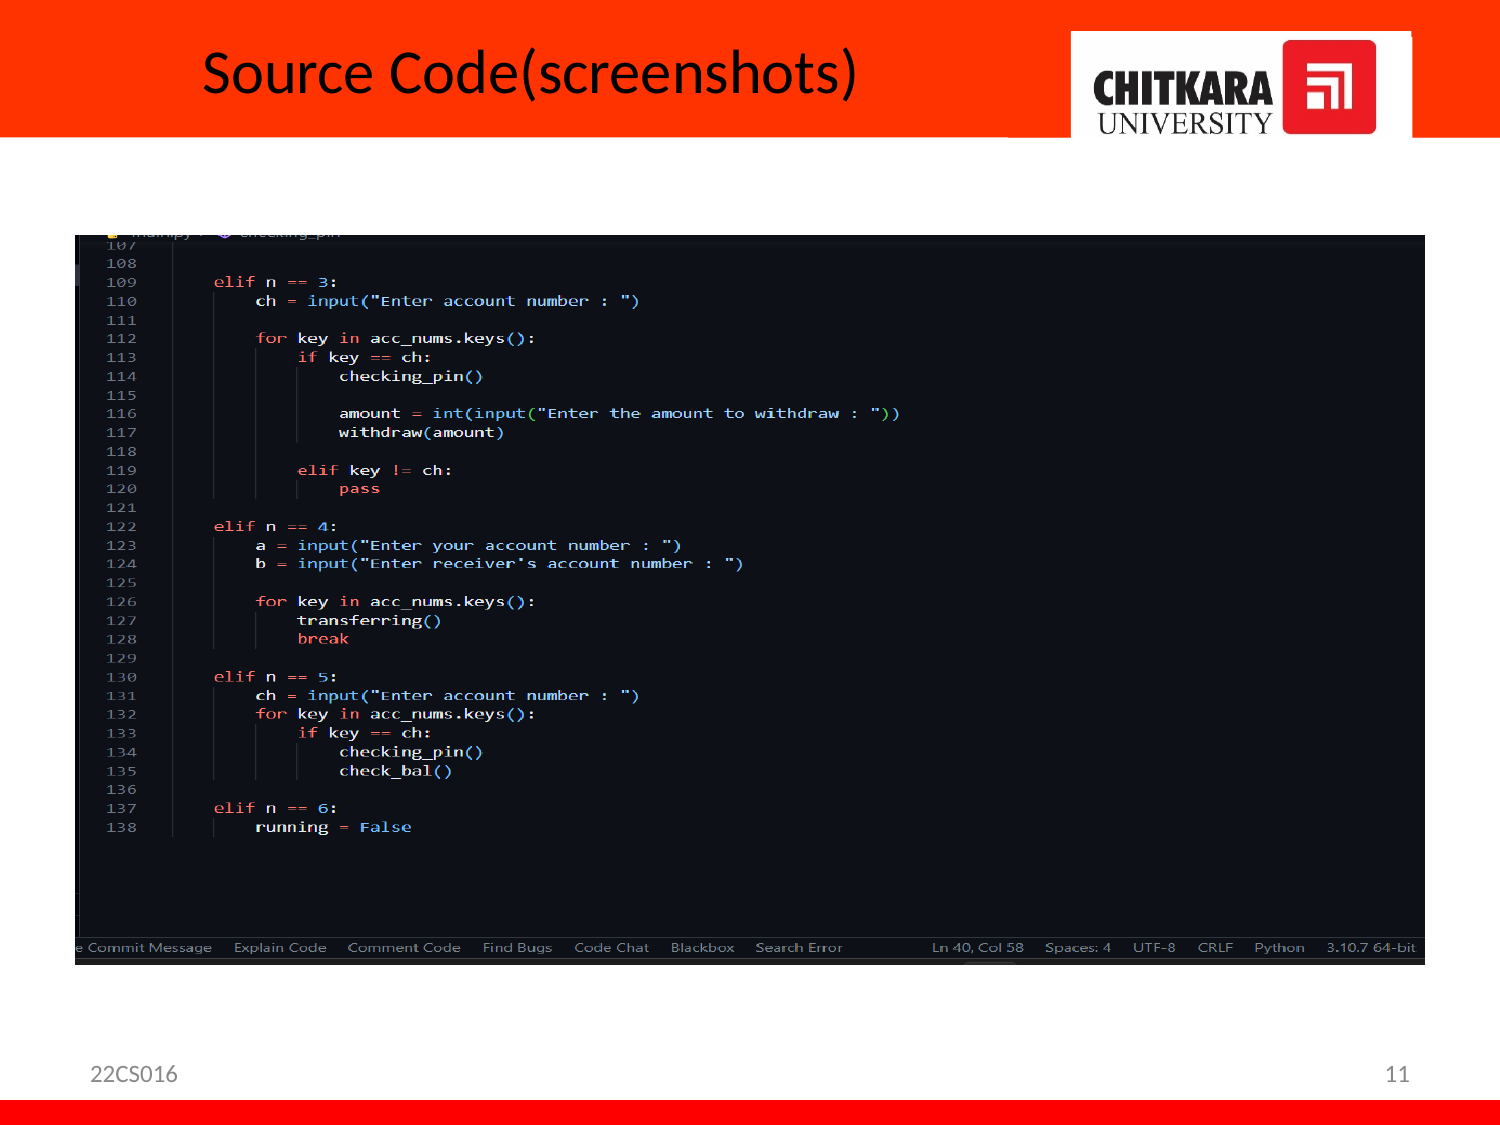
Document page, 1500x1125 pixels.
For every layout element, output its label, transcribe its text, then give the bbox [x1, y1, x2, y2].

picture [1074, 37, 1391, 138]
slide_number 11 [1074, 1042, 1425, 1103]
title Source Code(screenshots) [0, 0, 1063, 138]
picture [74, 235, 1426, 965]
slide_number 22CS016 [75, 1042, 425, 1103]
